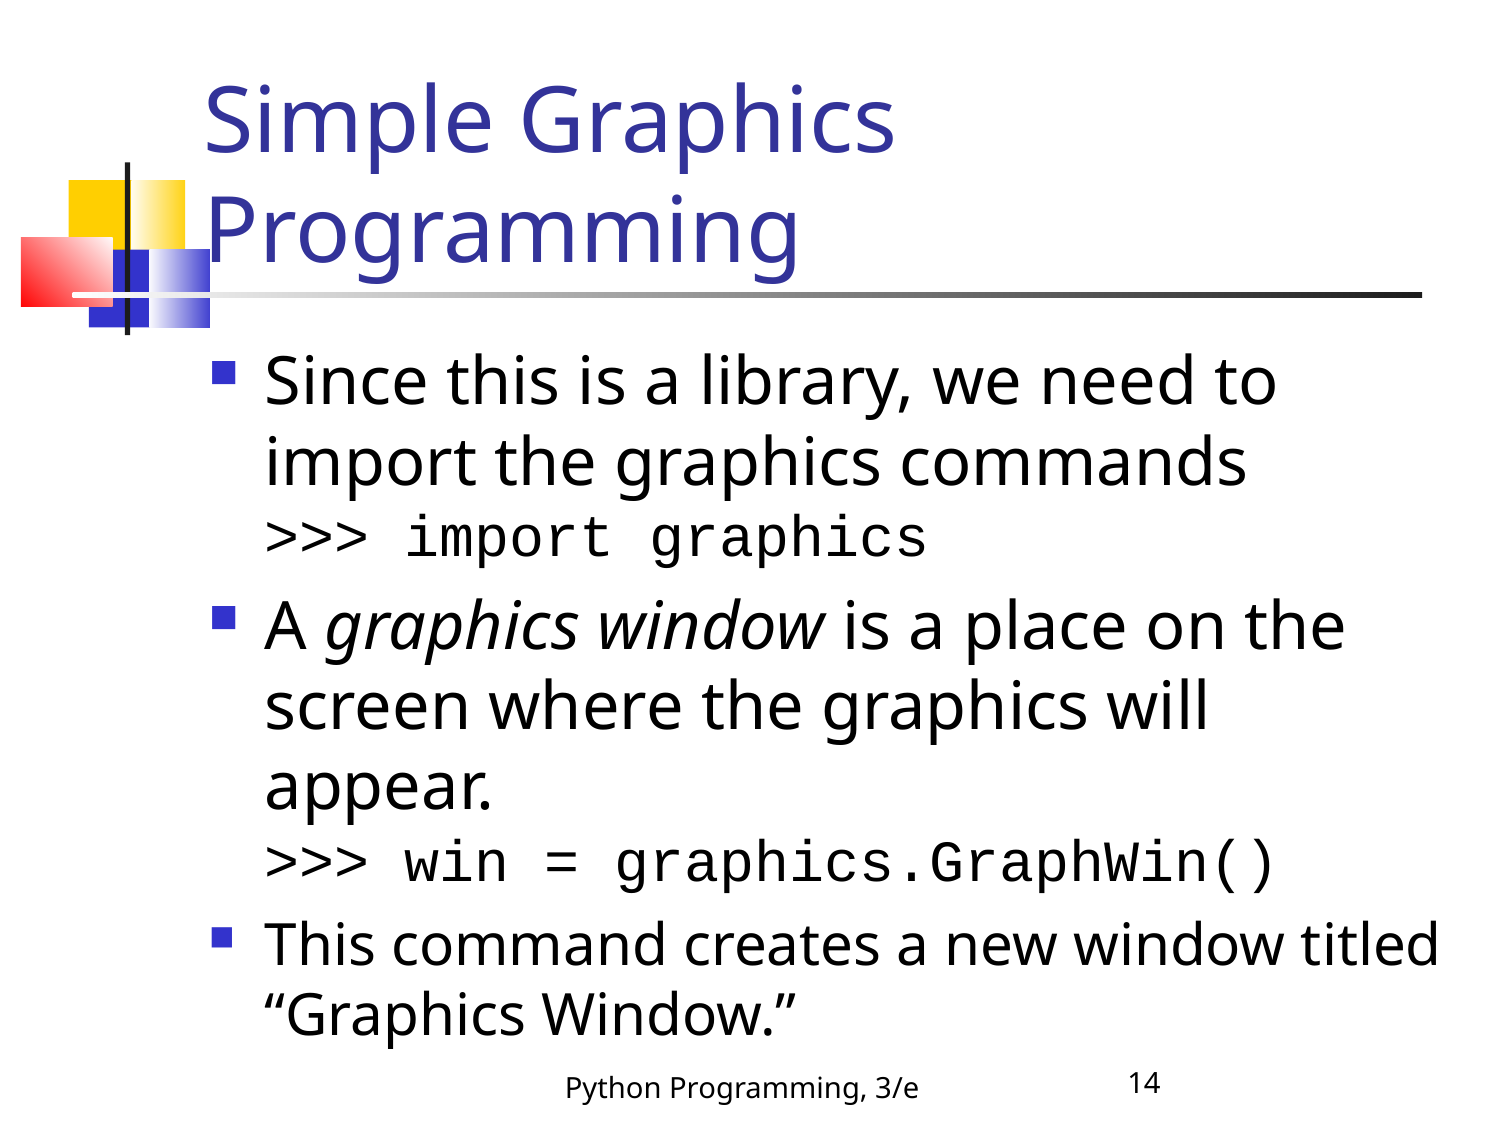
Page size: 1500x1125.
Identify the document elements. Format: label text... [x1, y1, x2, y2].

slide_number 14 [1112, 1017, 1425, 1113]
text_box Simple Graphics Programming [188, 53, 1468, 289]
text_box Since this is a library, we need to import the graphics commands >>> import graphics A graphics window is a place on the screen where the graphics will appear. >>> win = graphics.GraphWin() This command creates a new window titled “Graphics Window.” [193, 331, 1469, 1055]
footer Python Programming, 3/e [549, 857, 1025, 1113]
